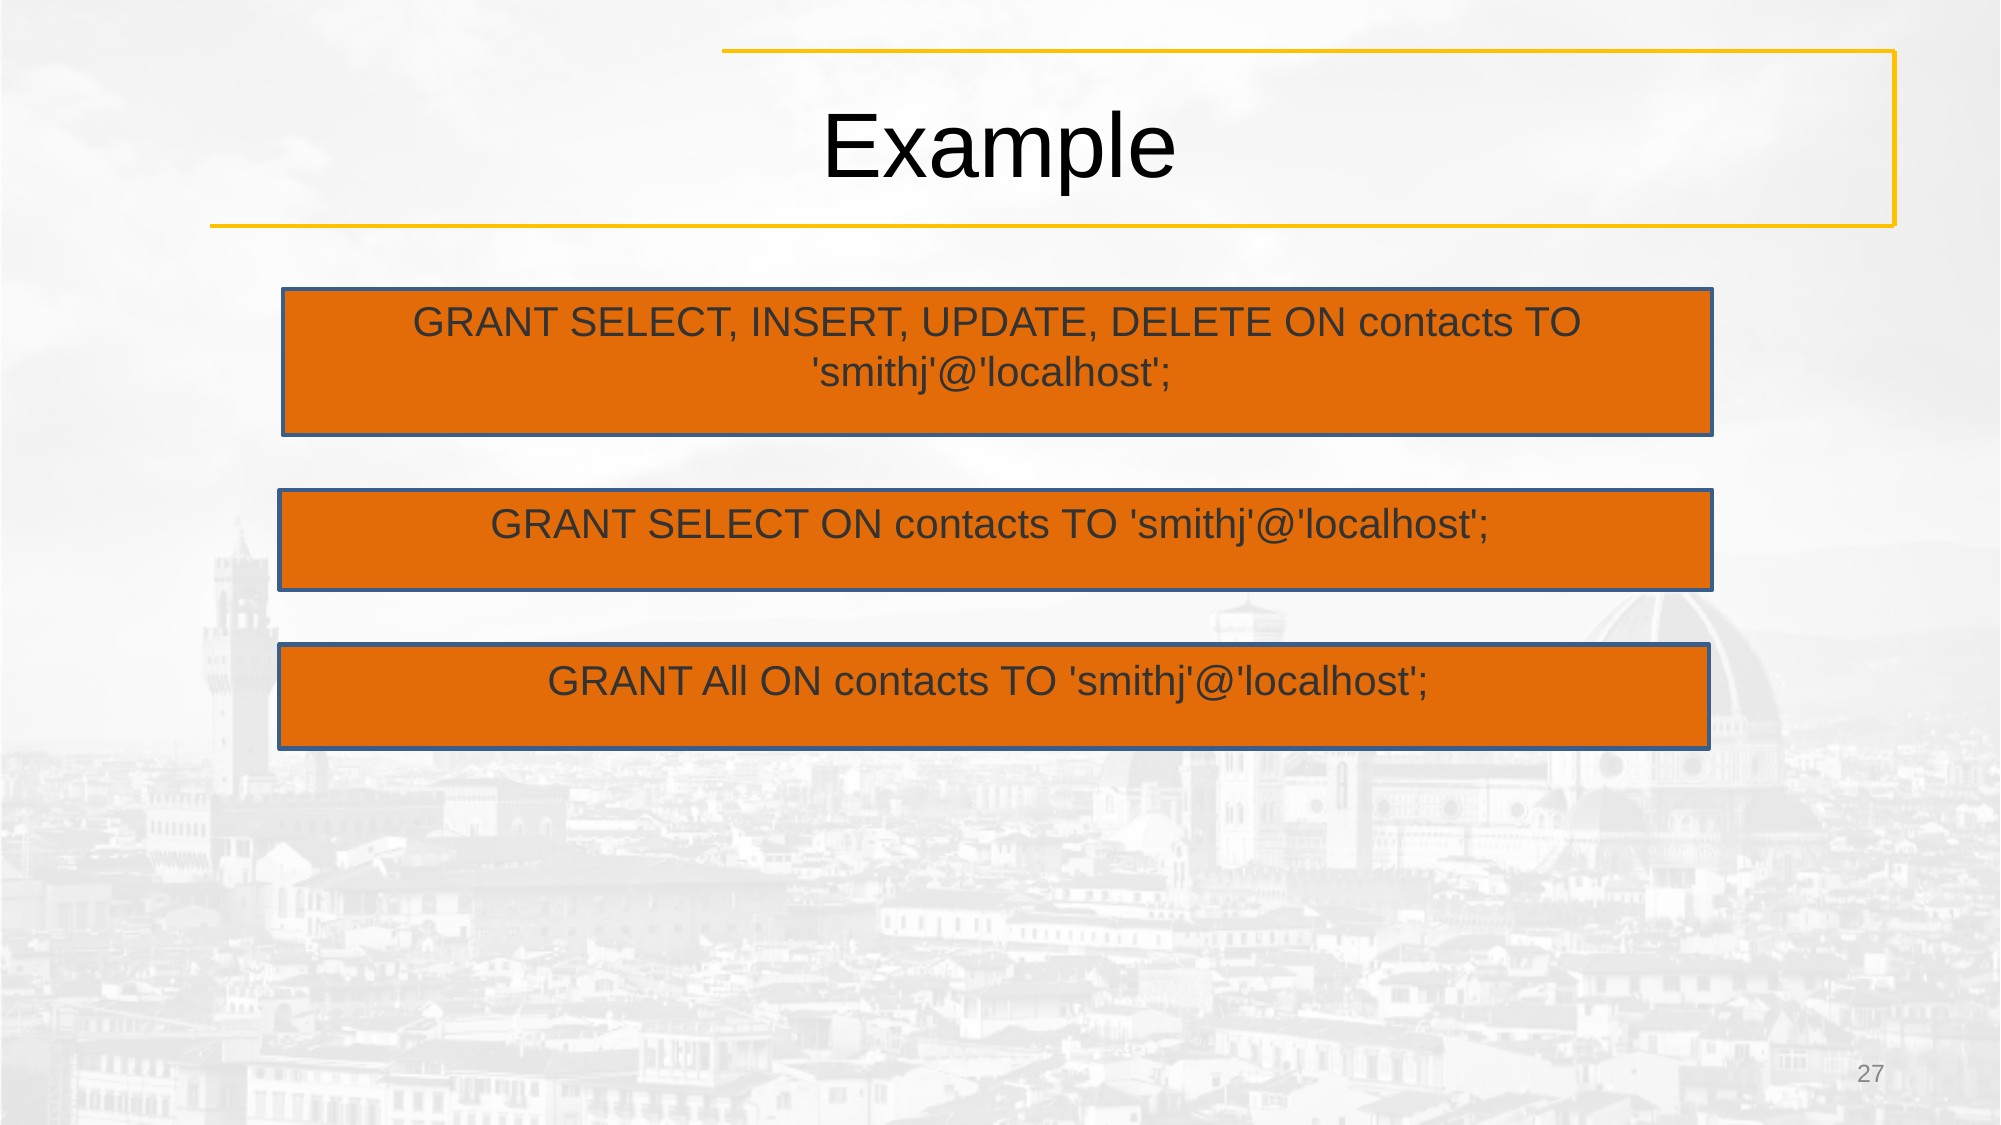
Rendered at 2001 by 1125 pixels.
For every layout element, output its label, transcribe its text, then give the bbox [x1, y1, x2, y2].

title Example [99, 46, 1900, 235]
text_box GRANT SELECT, INSERT, UPDATE, DELETE ON contacts TO 'smithj'@'localhost'; [282, 288, 1713, 436]
slide_number 27 [1433, 1042, 1900, 1103]
text_box GRANT SELECT ON contacts TO 'smithj'@'localhost'; [279, 489, 1713, 590]
text_box GRANT All ON contacts TO 'smithj'@'localhost'; [279, 644, 1709, 749]
